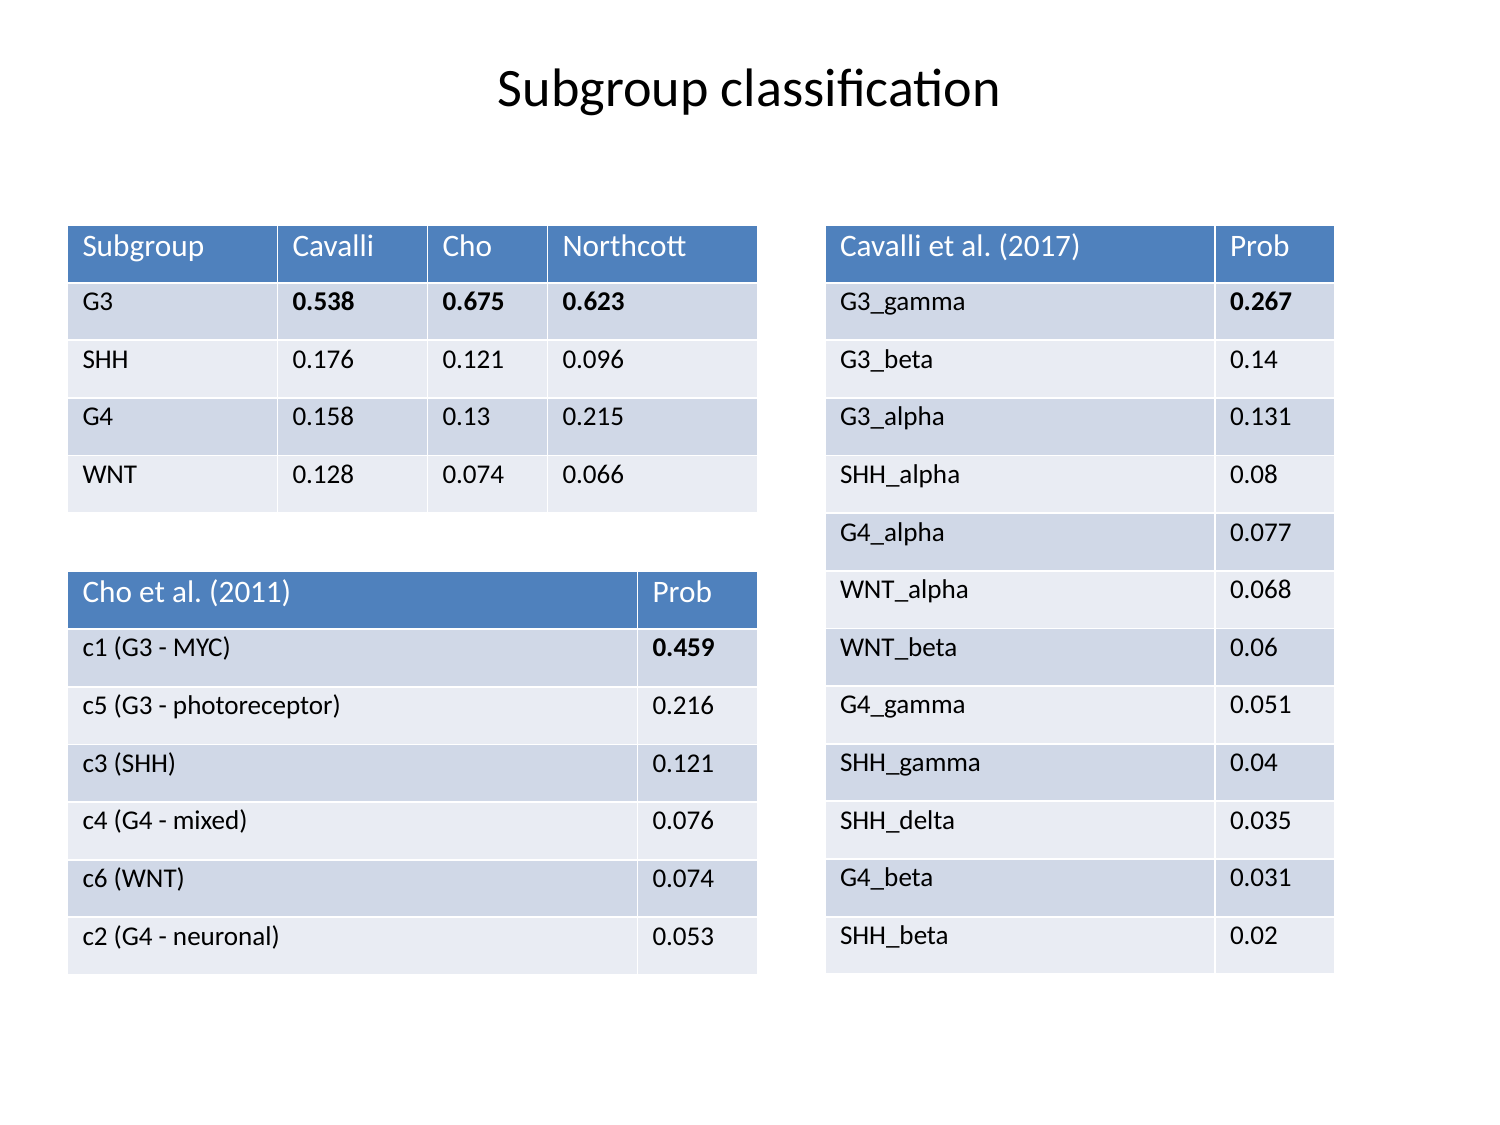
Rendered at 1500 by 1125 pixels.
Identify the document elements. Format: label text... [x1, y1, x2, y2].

table_header Cavalli [278, 226, 427, 282]
table_header Prob [638, 572, 757, 628]
table_cell c6 (WNT) [68, 861, 637, 916]
table_cell G4_beta [826, 860, 1214, 916]
table_cell 0.051 [1216, 687, 1334, 743]
table_cell c5 (G3 - photoreceptor) [68, 688, 637, 744]
table_cell 0.176 [278, 341, 427, 397]
table_cell 0.077 [1216, 514, 1334, 570]
table_cell 0.02 [1216, 918, 1334, 973]
table_cell 0.04 [1216, 745, 1334, 800]
table_header Northcott [548, 226, 757, 282]
table_cell WNT [68, 456, 277, 512]
table_header Prob [1216, 226, 1334, 282]
table_cell SHH_beta [826, 918, 1214, 973]
table_cell c4 (G4 - mixed) [68, 803, 637, 859]
table_cell 0.131 [1216, 399, 1334, 455]
table_cell G3_gamma [826, 284, 1214, 339]
table_cell 0.035 [1216, 802, 1334, 858]
table_cell SHH [68, 341, 277, 397]
table_cell 0.031 [1216, 860, 1334, 916]
table_cell 0.08 [1216, 456, 1334, 512]
table_cell c2 (G4 - neuronal) [68, 918, 637, 974]
table_cell G4_alpha [826, 514, 1214, 570]
table_header Cho [428, 226, 547, 282]
table_cell G3_alpha [826, 399, 1214, 455]
table_cell G4_gamma [826, 687, 1214, 743]
table_cell 0.215 [548, 399, 757, 455]
table_cell SHH_alpha [826, 456, 1214, 512]
table_header Cho et al. (2011) [68, 572, 637, 628]
table_cell 0.053 [638, 918, 757, 974]
table_cell 0.623 [548, 284, 757, 339]
table_cell 0.158 [278, 399, 427, 455]
table_cell 0.13 [428, 399, 547, 455]
table_cell 0.216 [638, 688, 757, 744]
table_cell 0.066 [548, 456, 757, 512]
table_cell 0.538 [278, 284, 427, 339]
table_cell 0.074 [638, 861, 757, 916]
table_cell WNT_beta [826, 629, 1214, 685]
table_cell 0.096 [548, 341, 757, 397]
table_cell 0.121 [638, 745, 757, 801]
text_box Subgroup classification [483, 0, 1017, 125]
table_header Subgroup [68, 226, 277, 282]
table_cell 0.076 [638, 803, 757, 859]
table_cell WNT_alpha [826, 572, 1214, 628]
table_cell SHH_delta [826, 802, 1214, 858]
table_cell G3 [68, 284, 277, 339]
table_cell 0.074 [428, 456, 547, 512]
table_cell G3_beta [826, 341, 1214, 397]
table_cell 0.267 [1216, 284, 1334, 339]
table_cell 0.121 [428, 341, 547, 397]
table_cell 0.675 [428, 284, 547, 339]
table_cell 0.128 [278, 456, 427, 512]
table_cell 0.068 [1216, 572, 1334, 628]
table_cell 0.14 [1216, 341, 1334, 397]
table_cell G4 [68, 399, 277, 455]
table_cell c1 (G3 - MYC) [68, 630, 637, 686]
table_cell 0.06 [1216, 629, 1334, 685]
table_cell c3 (SHH) [68, 745, 637, 801]
table_header Cavalli et al. (2017) [826, 226, 1214, 282]
table_cell 0.459 [638, 630, 757, 686]
table_cell SHH_gamma [826, 745, 1214, 800]
